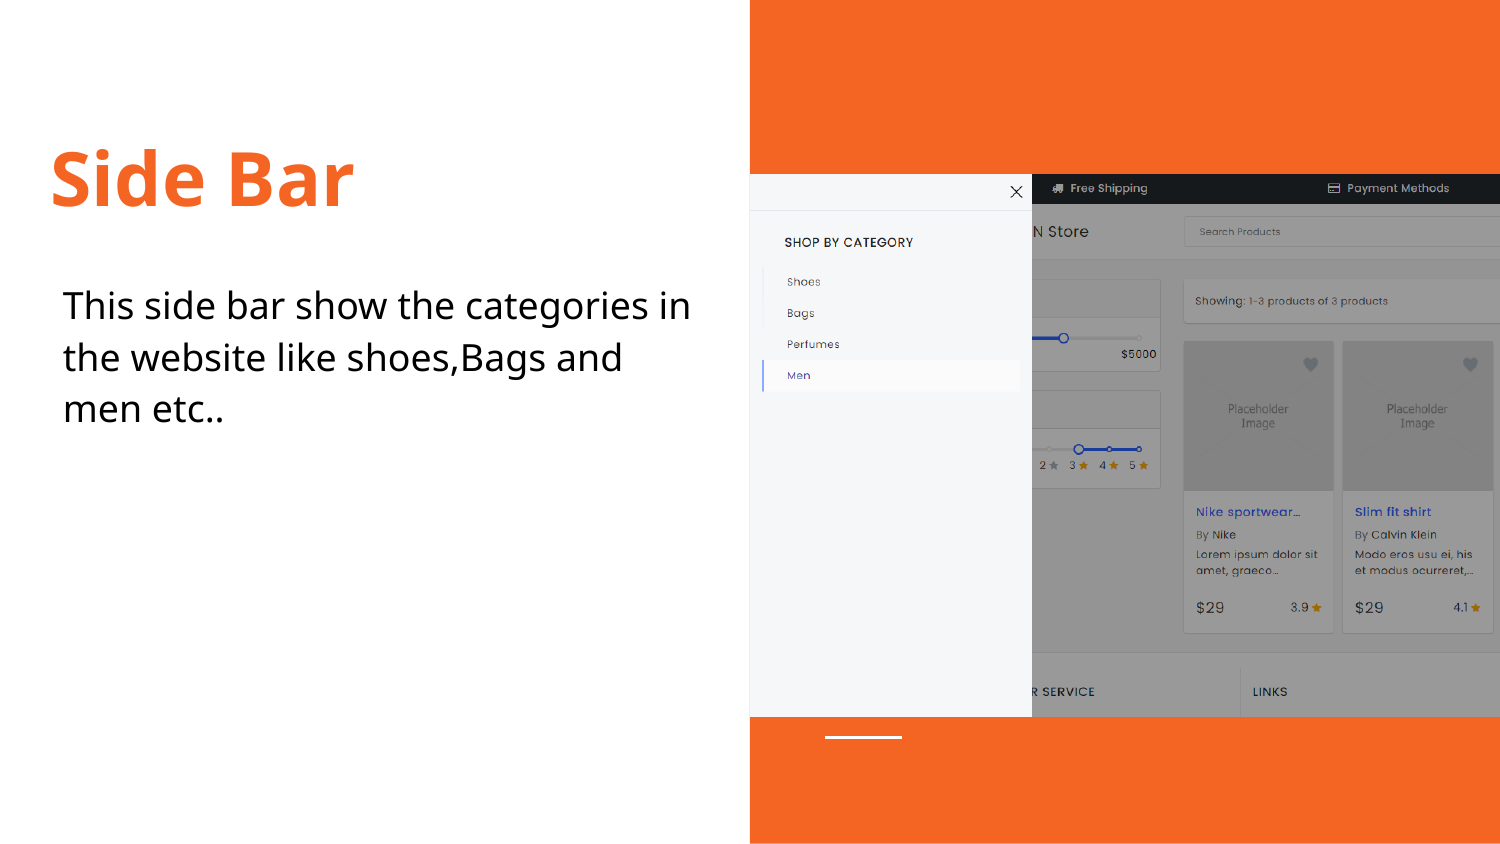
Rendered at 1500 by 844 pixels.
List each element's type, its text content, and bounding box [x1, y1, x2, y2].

title Side Bar [35, 122, 600, 231]
text_box This side bar show the categories in the website like shoes,Bags and men etc.. [47, 260, 721, 516]
picture [749, 174, 1500, 717]
